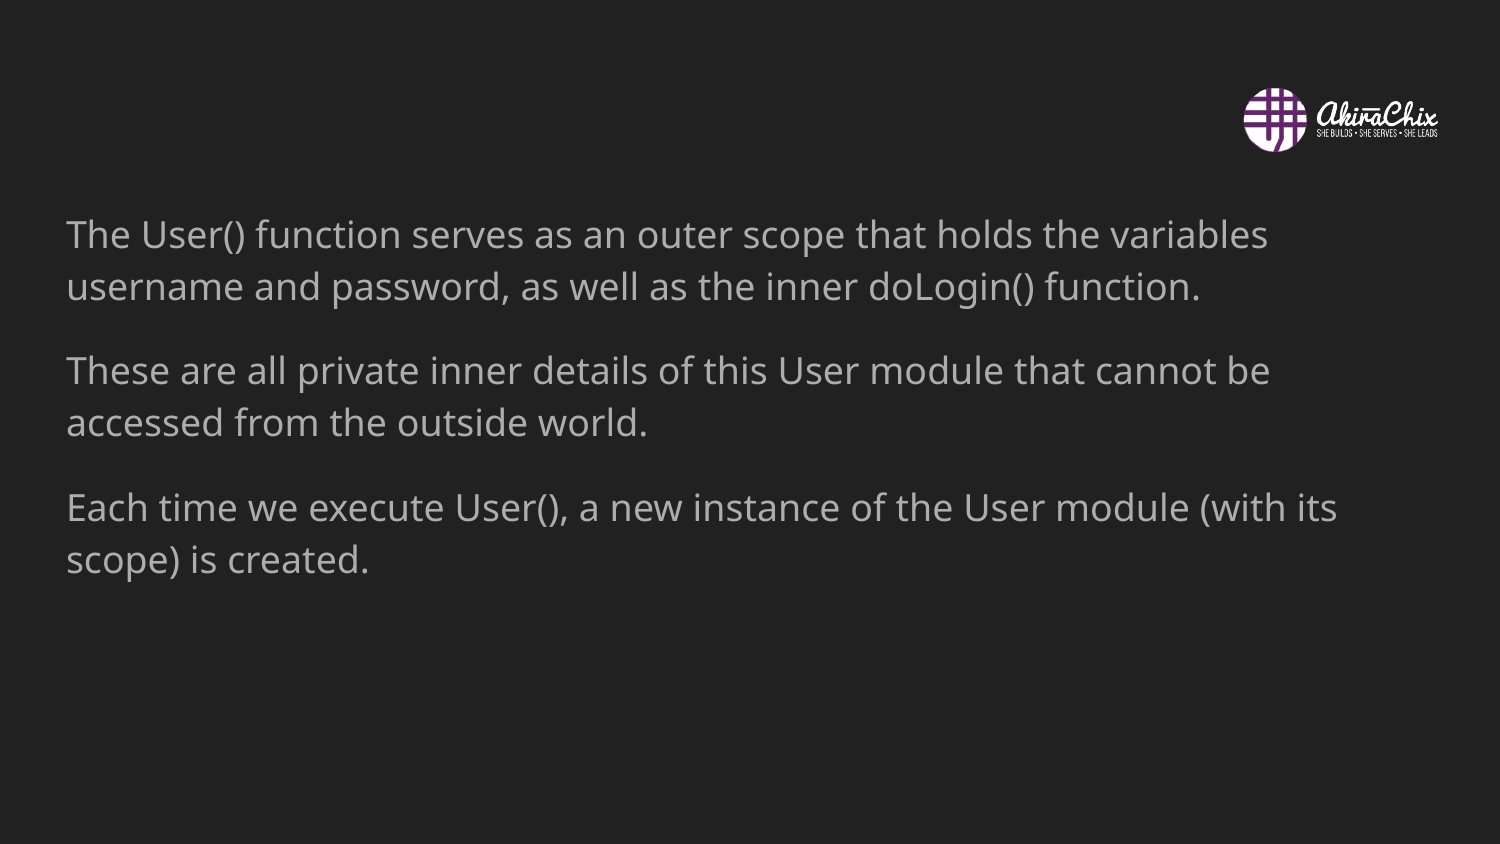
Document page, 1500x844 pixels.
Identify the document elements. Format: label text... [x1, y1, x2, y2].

list The User() function serves as an outer scope that holds the variables username and password, as well as the inner doLogin() function. These are all private inner details of this User module that cannot be accessed from the outside world. Each time we execute User(), a new instance of the User module (with its scope) is created. [51, 189, 1449, 750]
picture [1237, 81, 1449, 159]
